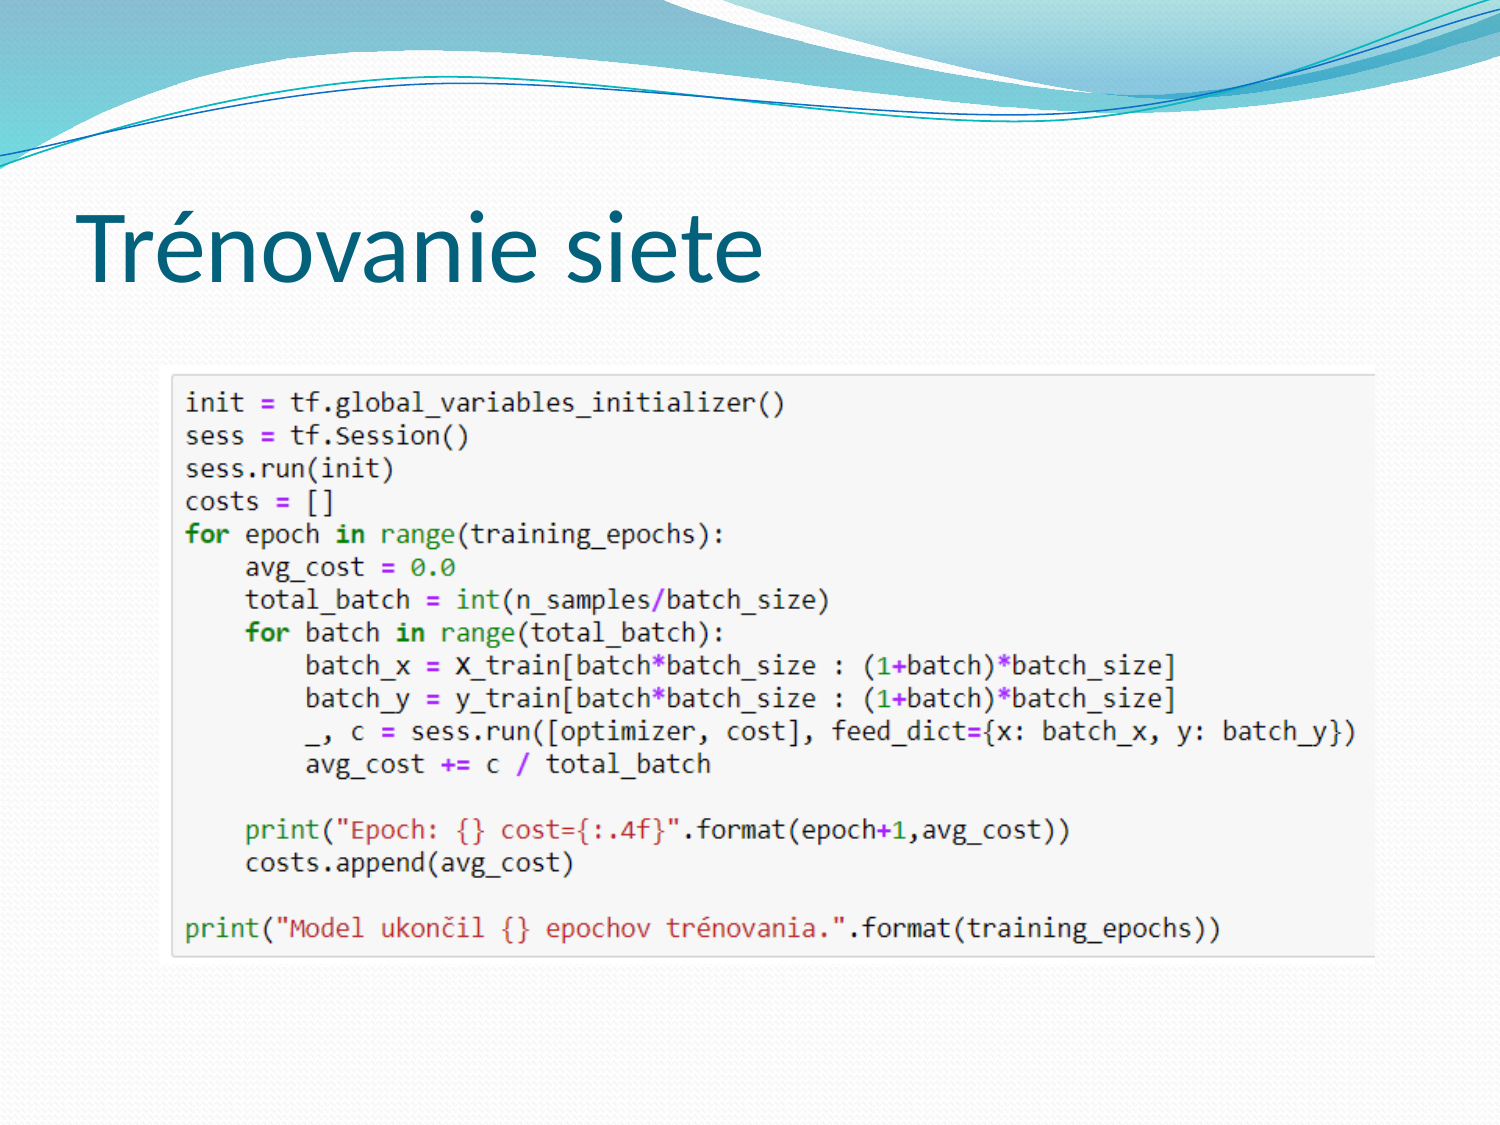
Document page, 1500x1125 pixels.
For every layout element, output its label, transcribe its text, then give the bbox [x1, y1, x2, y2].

picture [159, 365, 1376, 965]
title Trénovanie siete [75, 115, 1425, 303]
